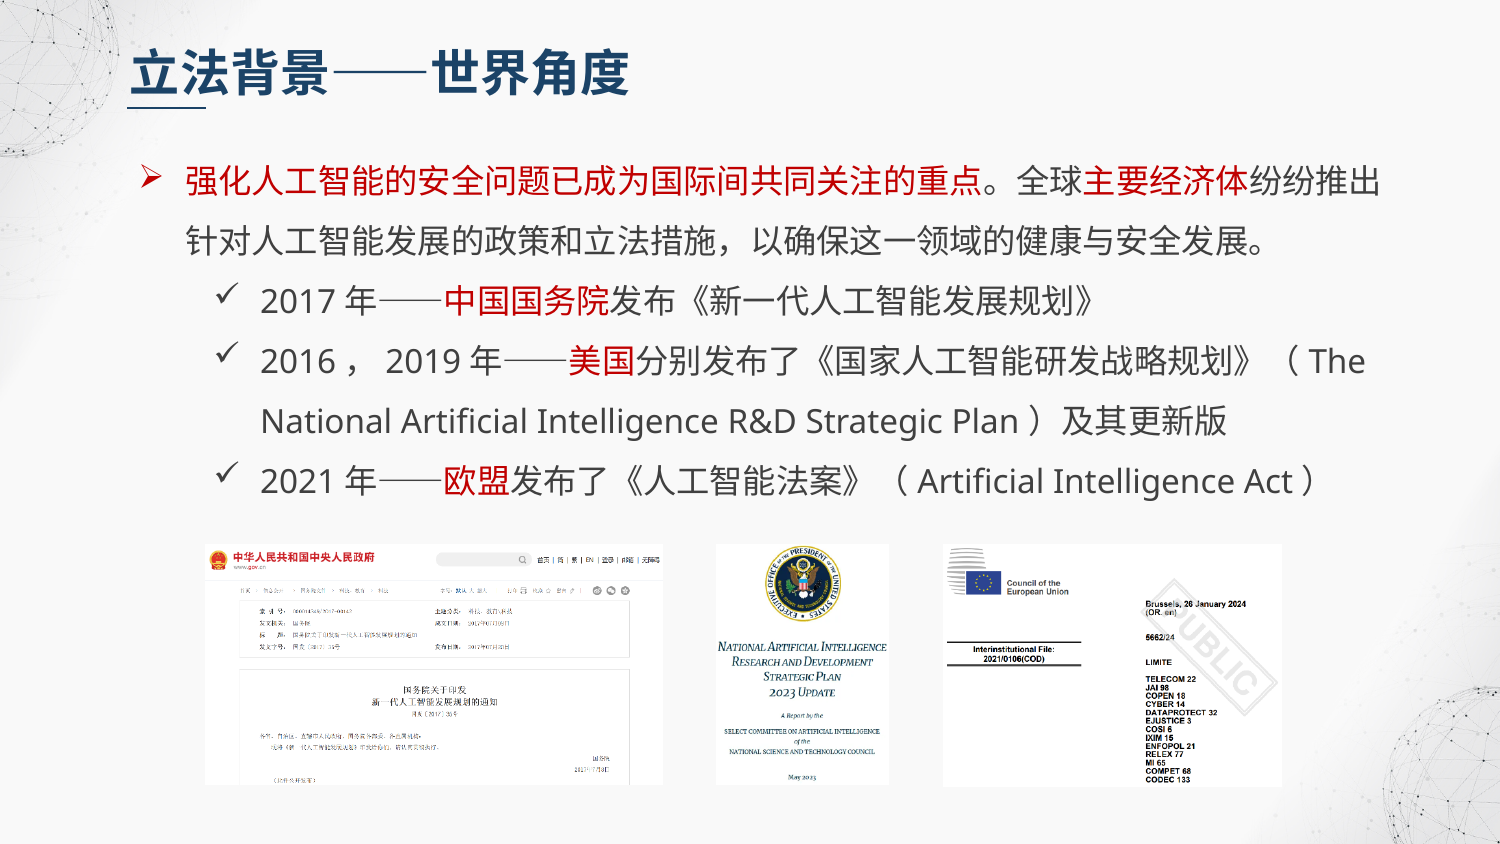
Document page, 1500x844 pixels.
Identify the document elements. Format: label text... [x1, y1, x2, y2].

text_box 立法背景——世界角度 [118, 35, 655, 108]
text_box 强化人工智能的安全问题已成为国际间共同关注的重点。全球主要经济体纷纷推出针对人工智能发展的政策和立法措施，以确保这一领域的健康与安全发展。 2017年——中国国务院发布《新一代人工智能发展规划》 2016，2019年——美国分别发布了《国家人工智能研发战略规划》（The National Artificial Intelligence R&D Strategic Plan）及其更新版 2021年——欧盟发布了《人工智能法案》（Artificial Intelligence Act） [126, 134, 1397, 506]
picture [0, 0, 1500, 844]
